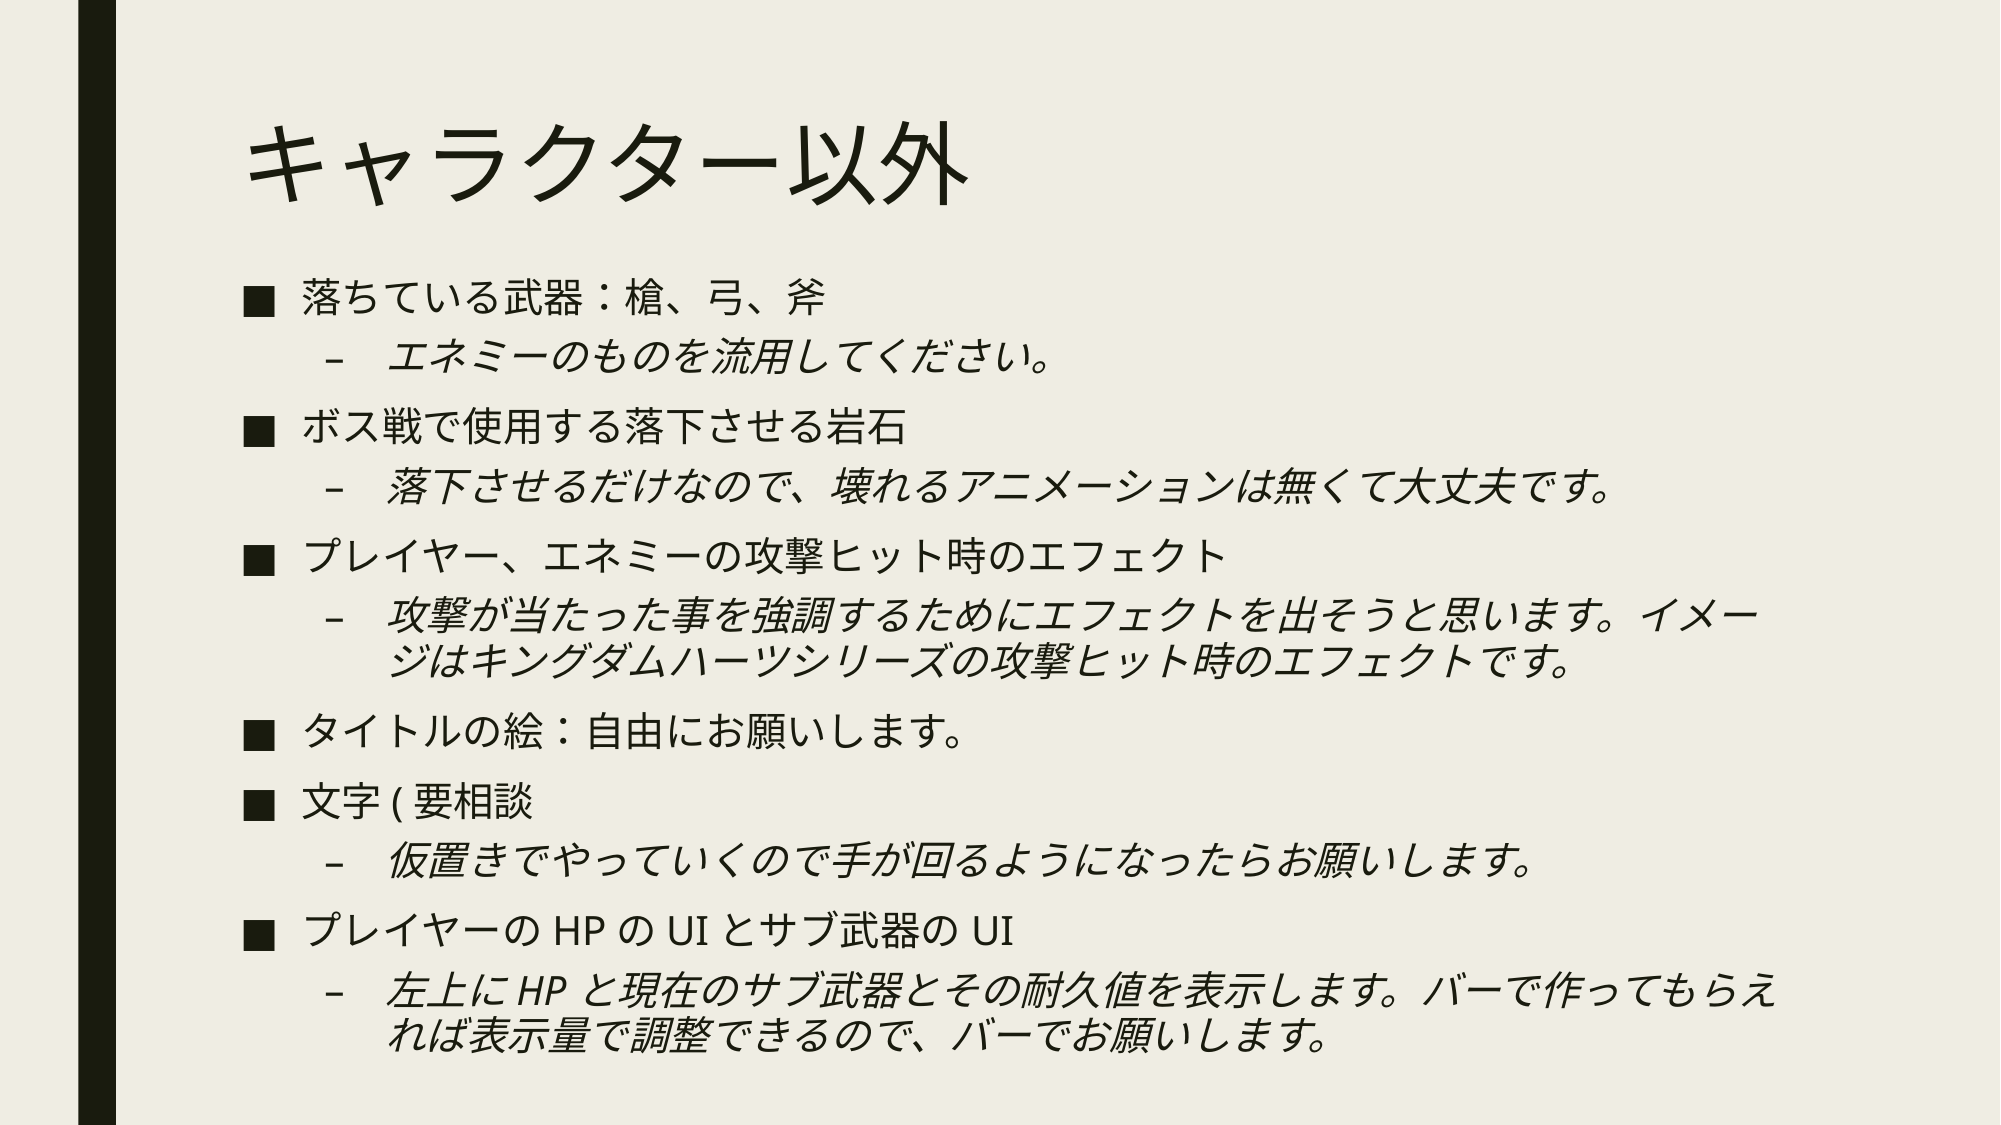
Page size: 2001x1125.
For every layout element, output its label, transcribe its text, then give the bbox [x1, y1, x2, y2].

list 落ちている武器：槍、弓、斧 エネミーのものを流用してください。 ボス戦で使用する落下させる岩石 落下させるだけなので、壊れるアニメーションは無くて大丈夫です。 プレイヤー、エネミーの攻撃ヒット時のエフェクト 攻撃が当たった事を強調するためにエフェクトを出そうと思います。イメージはキングダムハーツシリーズの攻撃ヒット時のエフェクトです。 タイトルの絵：自由にお願いします。 文字(要相談 仮置きでやっていくので手が回るようになったらお願いします。 プレイヤーのHPのUIとサブ武器のUI 左上にHPと現在のサブ武器とその耐久値を表示します。バーで作ってもらえれば表示量で調整できるので、バーでお願いします。 [225, 268, 1800, 1075]
title キャラクター以外 [225, 112, 1800, 268]
